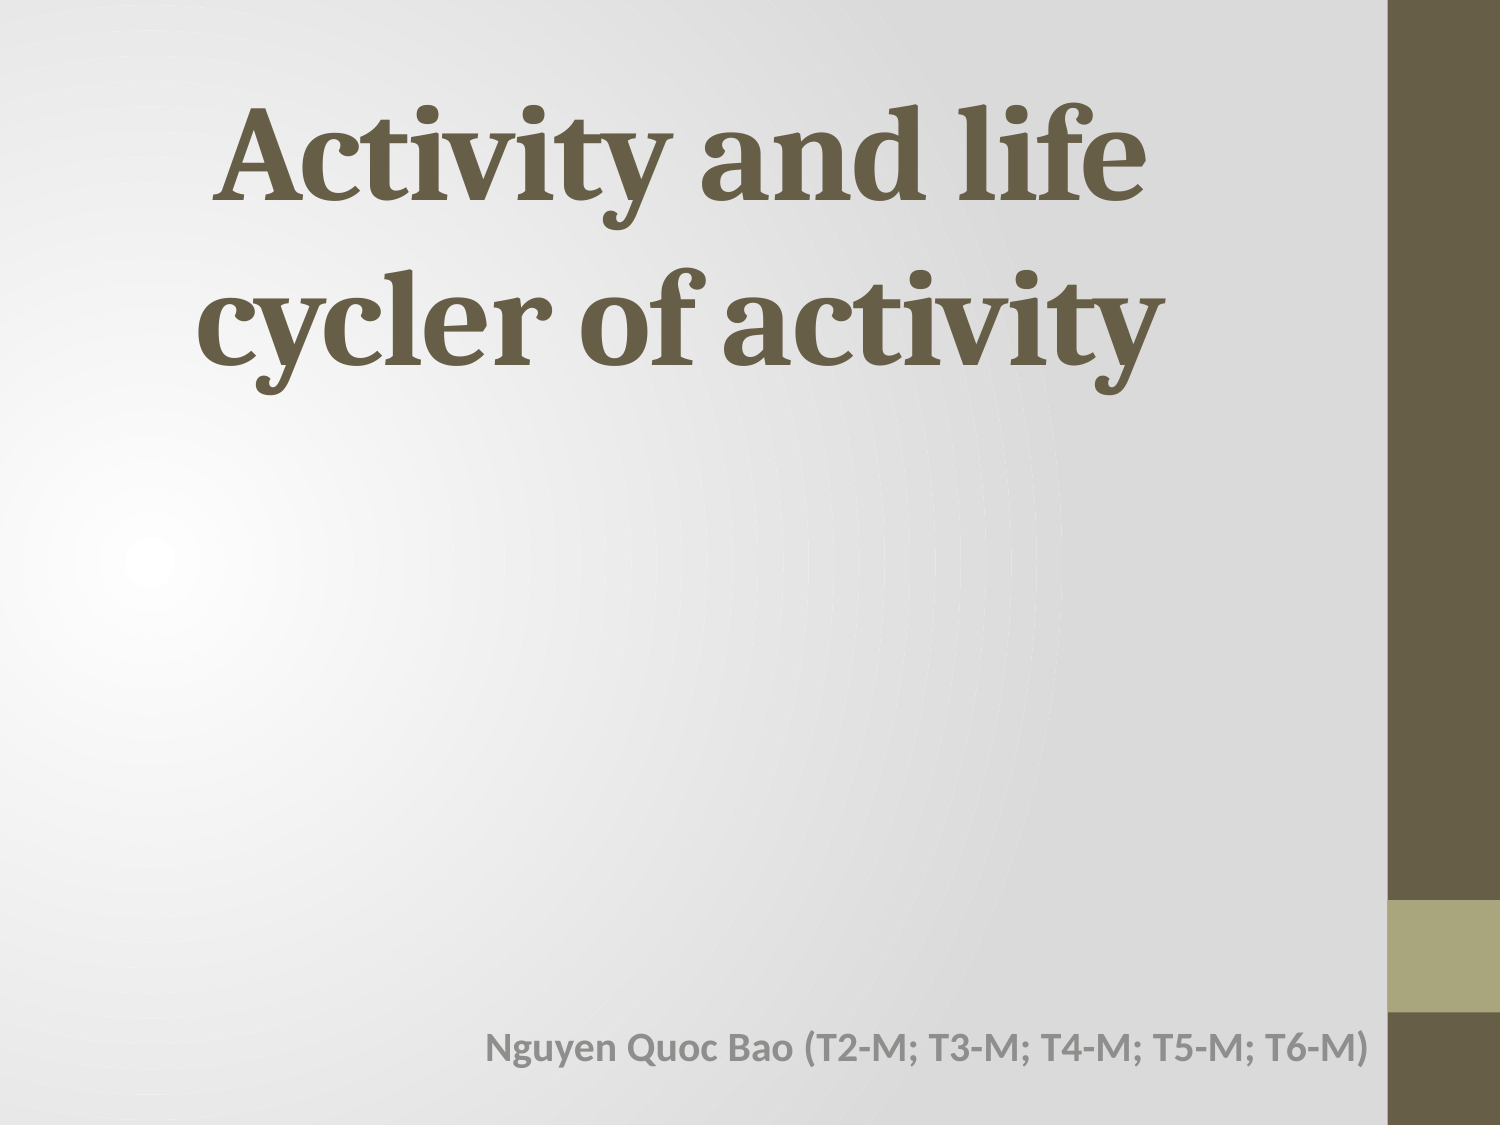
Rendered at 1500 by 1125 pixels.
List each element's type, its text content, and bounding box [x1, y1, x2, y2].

subtitle Nguyen Quoc Bao (T2-M; T3-M; T4-M; T5-M; T6-M) [324, 1012, 1385, 1125]
title Activity and life cycler of activity [62, 0, 1300, 401]
